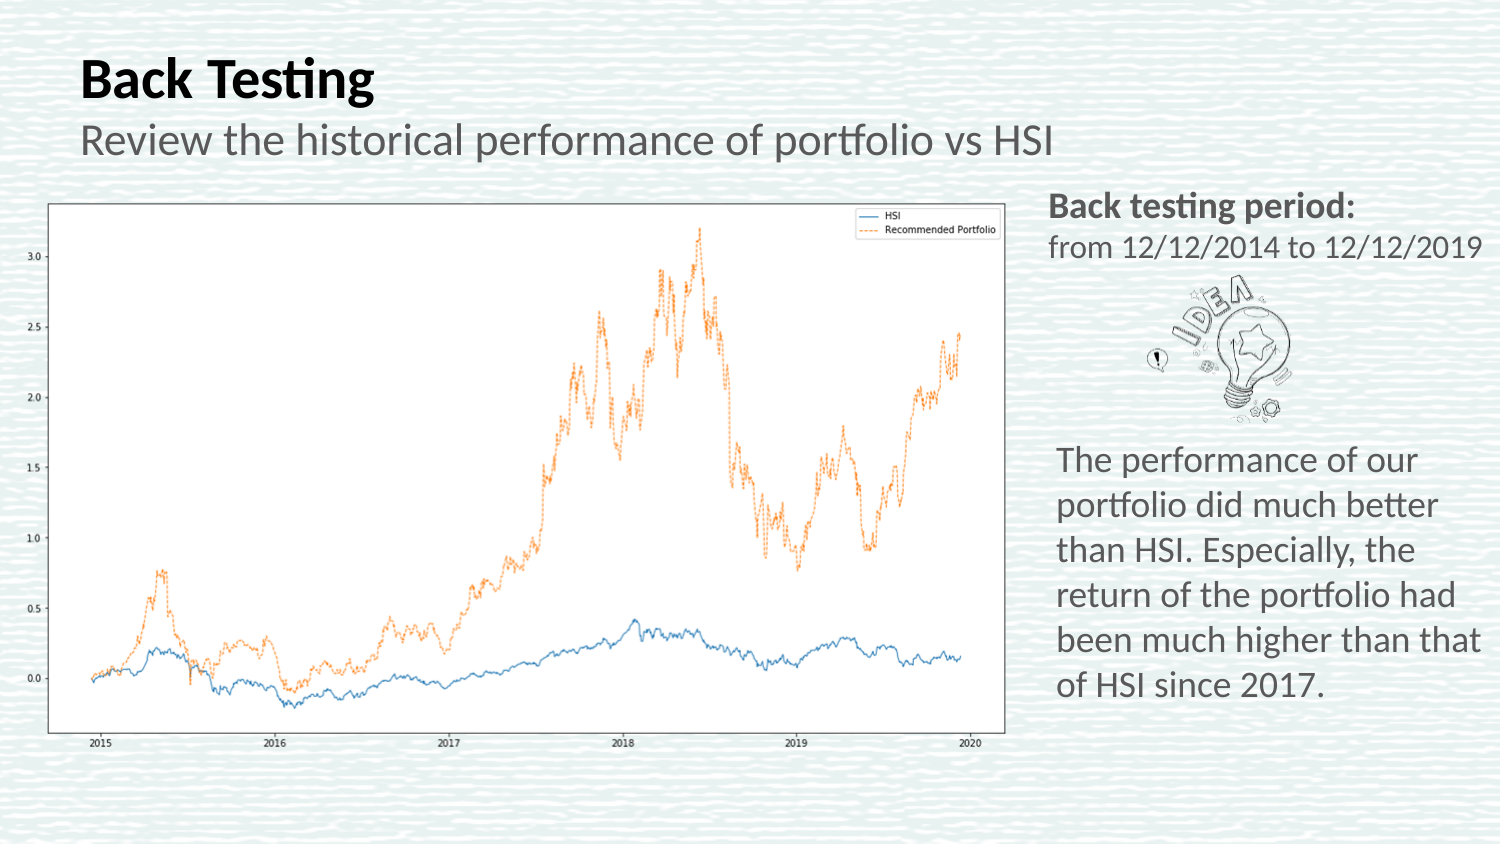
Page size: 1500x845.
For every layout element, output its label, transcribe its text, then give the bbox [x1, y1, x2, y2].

text_box The performance of our portfolio did much better than HSI. Especially, the return of the portfolio had been much higher than that of HSI since 2017. [1041, 427, 1500, 713]
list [20, 197, 1010, 755]
text_box Back testing period: from 12/12/2014 to 12/12/2019 [1033, 173, 1500, 273]
title Back Testing Review the historical performance of portfolio vs HSI [64, 32, 1347, 173]
picture [1133, 256, 1320, 442]
